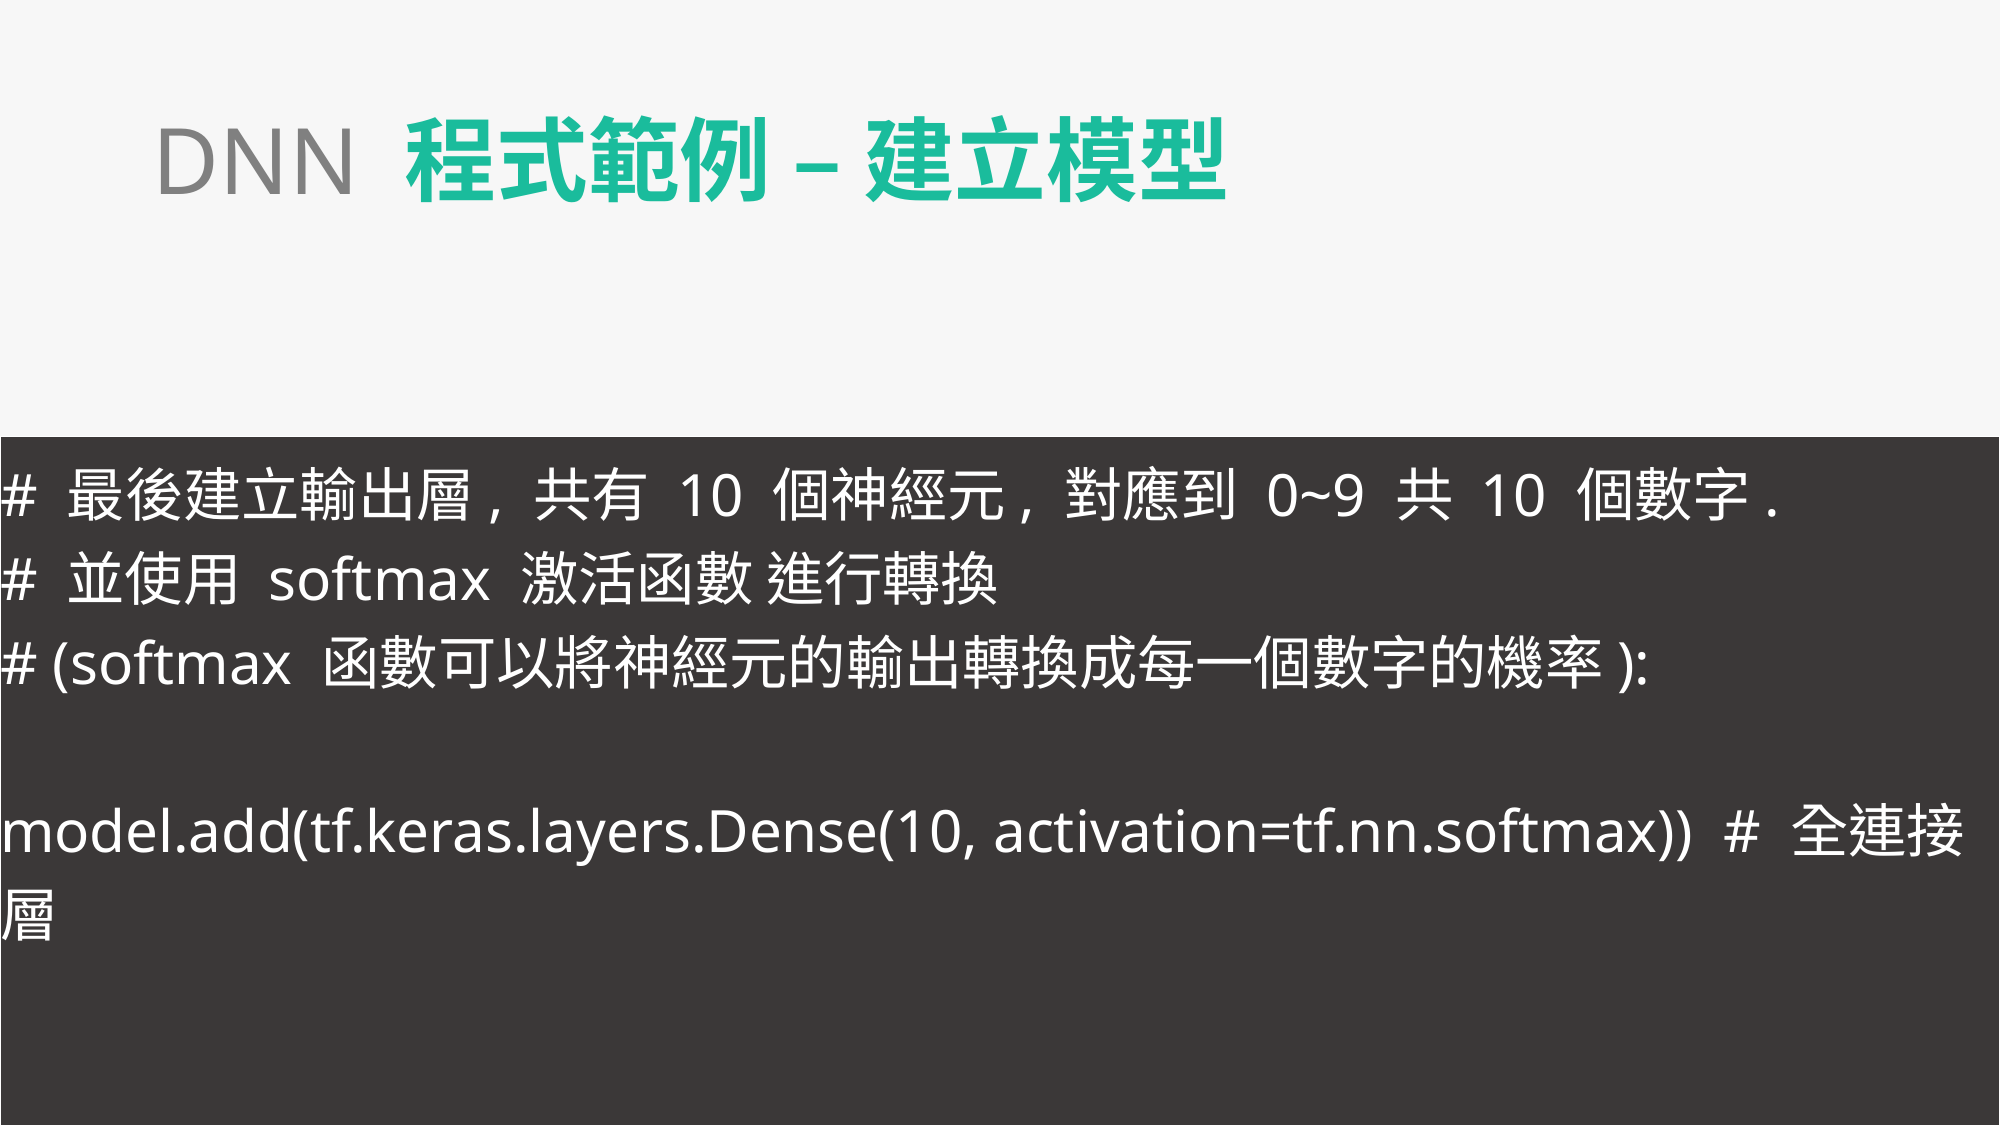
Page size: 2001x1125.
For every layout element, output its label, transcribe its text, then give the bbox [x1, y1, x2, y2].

text_box DNN 程式範例 – 建立模型 [137, 108, 1650, 224]
text_box # 最後建立輸出層, 共有 10 個神經元, 對應到 0~9 共 10 個數字. # 並使用 softmax 激活函數 進行轉換 # (softmax 函數可以將神經元的輸出轉換成每一個數字的機率): model.add(tf.keras.layers.Dense(10, activation=tf.nn.softmax)) # 全連接層 [0, 436, 2000, 1125]
